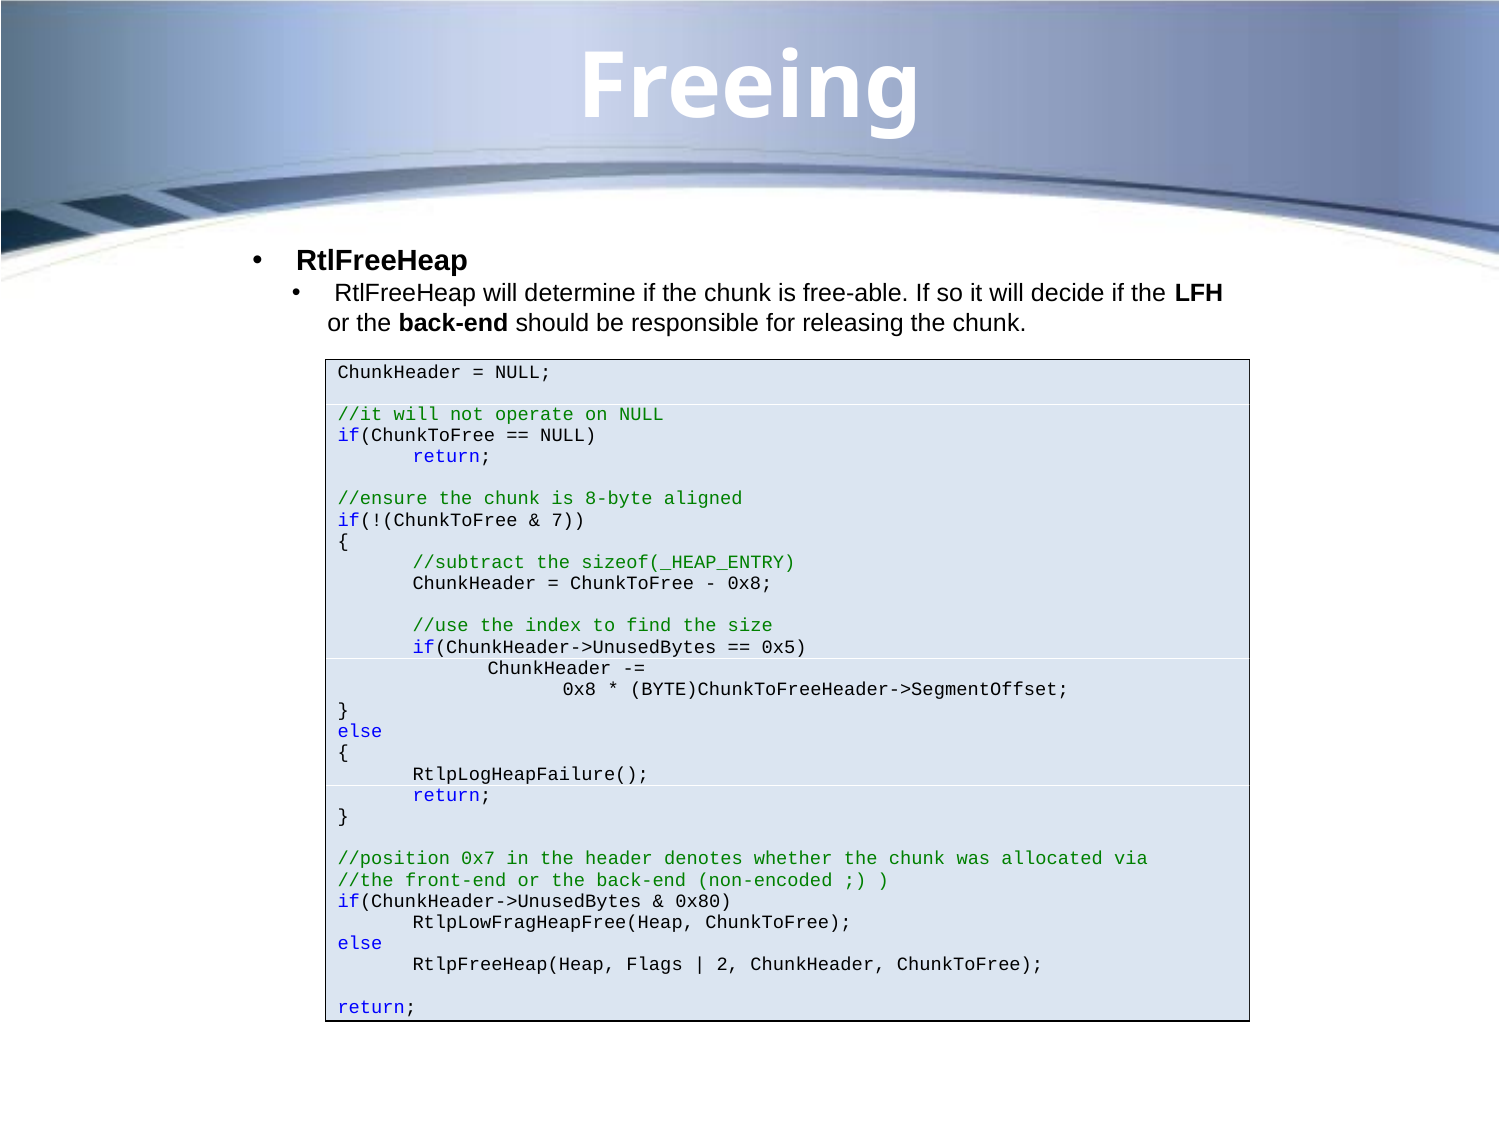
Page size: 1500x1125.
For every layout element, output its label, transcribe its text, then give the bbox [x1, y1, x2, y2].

title Freeing [75, 0, 1425, 175]
picture [1, 0, 1499, 1125]
text_box RtlFreeHeap RtlFreeHeap will determine if the chunk is free-able. If so it will decide if the LFH or the back-end should be responsible for releasing the chunk. [237, 234, 1263, 374]
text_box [262, 358, 1251, 1071]
